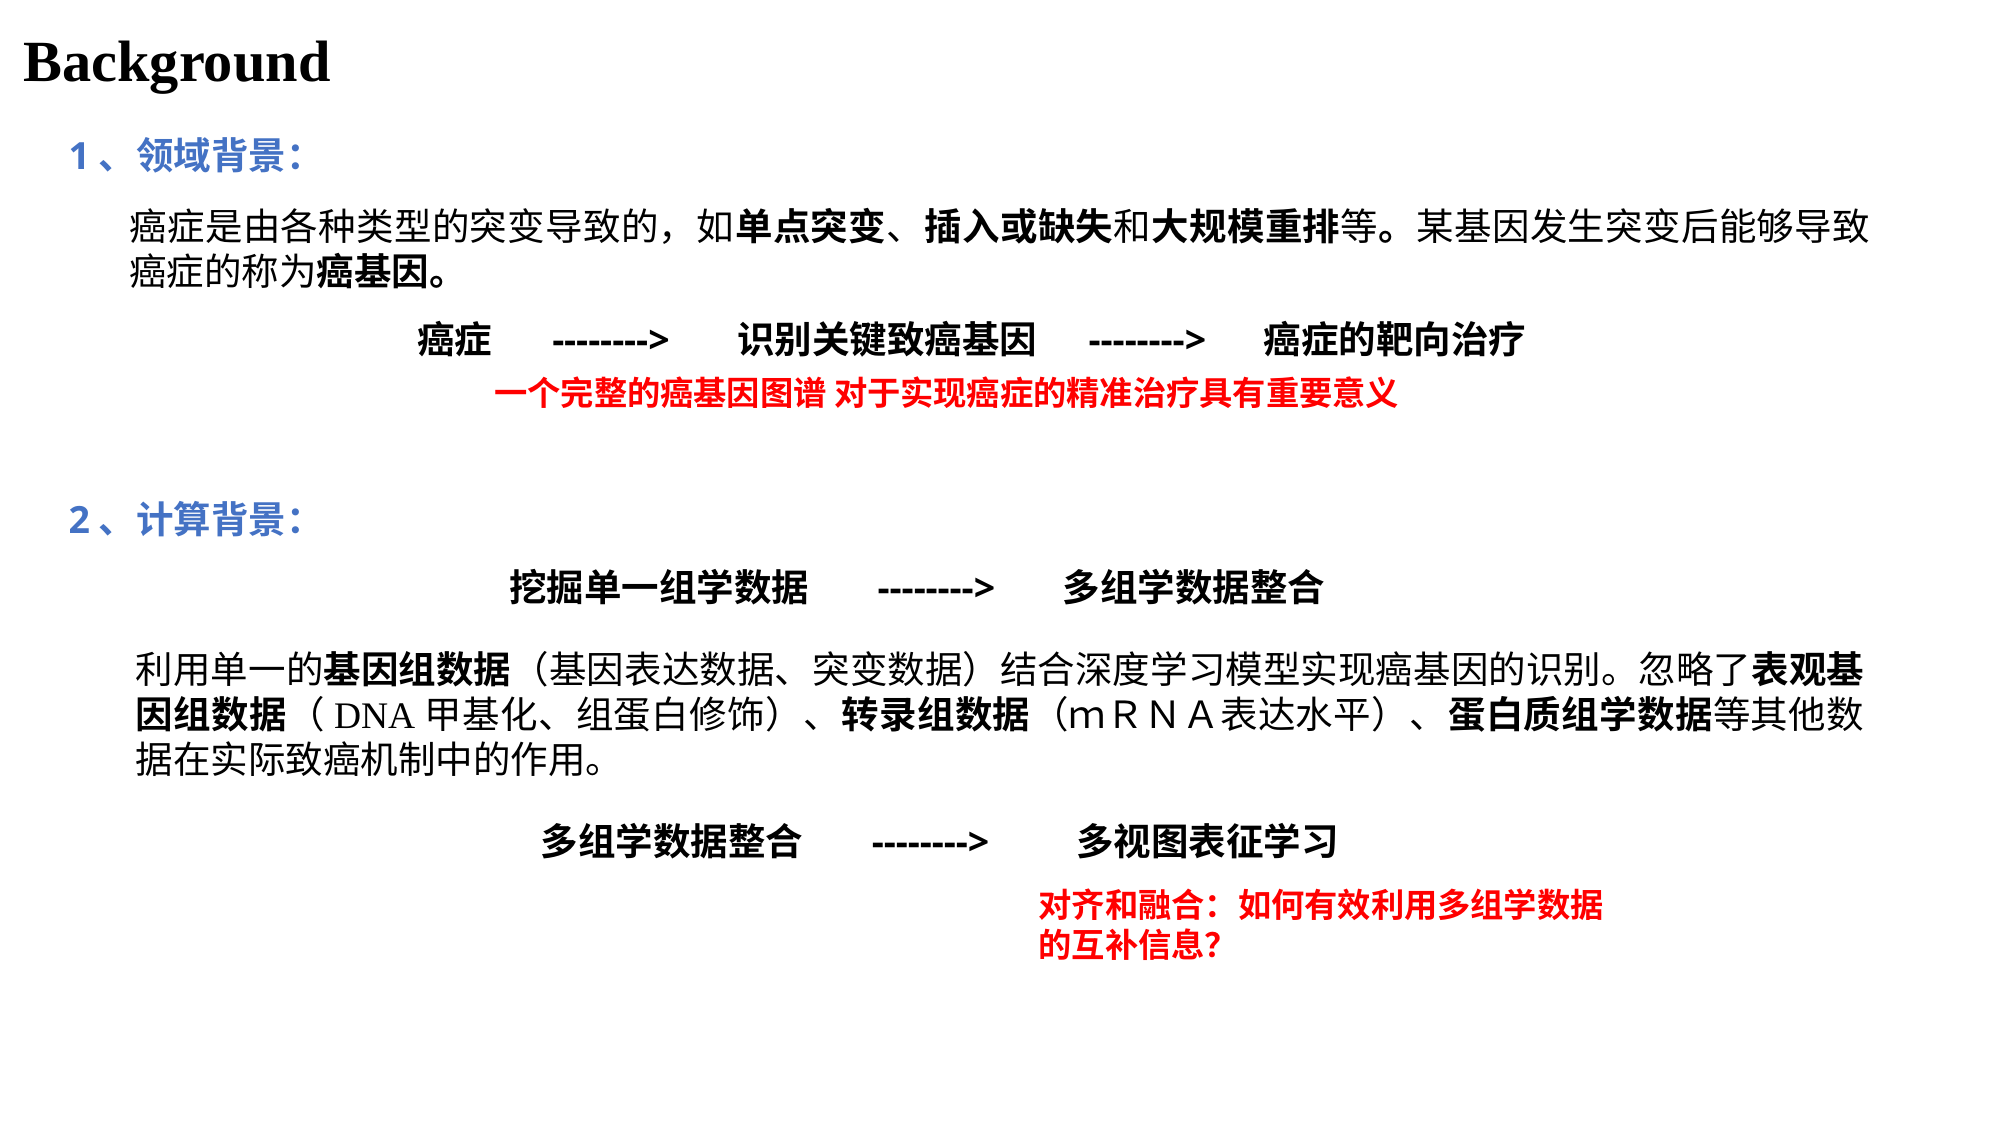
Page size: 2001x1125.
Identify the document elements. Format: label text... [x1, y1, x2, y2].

text_box 癌症 --------> 识别关键致癌基因 --------> 癌症的靶向治疗 [402, 308, 1664, 368]
text_box 1、领域背景： [53, 124, 339, 185]
text_box 一个完整的癌基因图谱 对于实现癌症的精准治疗具有重要意义 [479, 368, 1448, 420]
text_box 利用单一的基因组数据（基因表达数据、突变数据）结合深度学习模型实现癌基因的识别。忽略了表观基因组数据（DNA甲基化、组蛋白修饰）、转录组数据（ｍＲＮＡ表达水平）、蛋白质组学数据等其他数据在实际致癌机制中的作用。 [120, 638, 1880, 789]
text_box 2、计算背景： [53, 488, 339, 548]
text_box 挖掘单一组学数据 --------> 多组学数据整合 [494, 556, 1756, 617]
text_box Background [8, 15, 888, 101]
text_box 对齐和融合：如何有效利用多组学数据的互补信息？ [1023, 876, 1642, 972]
text_box 多组学数据整合 --------> 多视图表征学习 [526, 811, 1788, 871]
text_box 癌症是由各种类型的突变导致的，如单点突变、插入或缺失和大规模重排等。某基因发生突变后能够导致癌症的称为癌基因。 [114, 195, 1886, 301]
